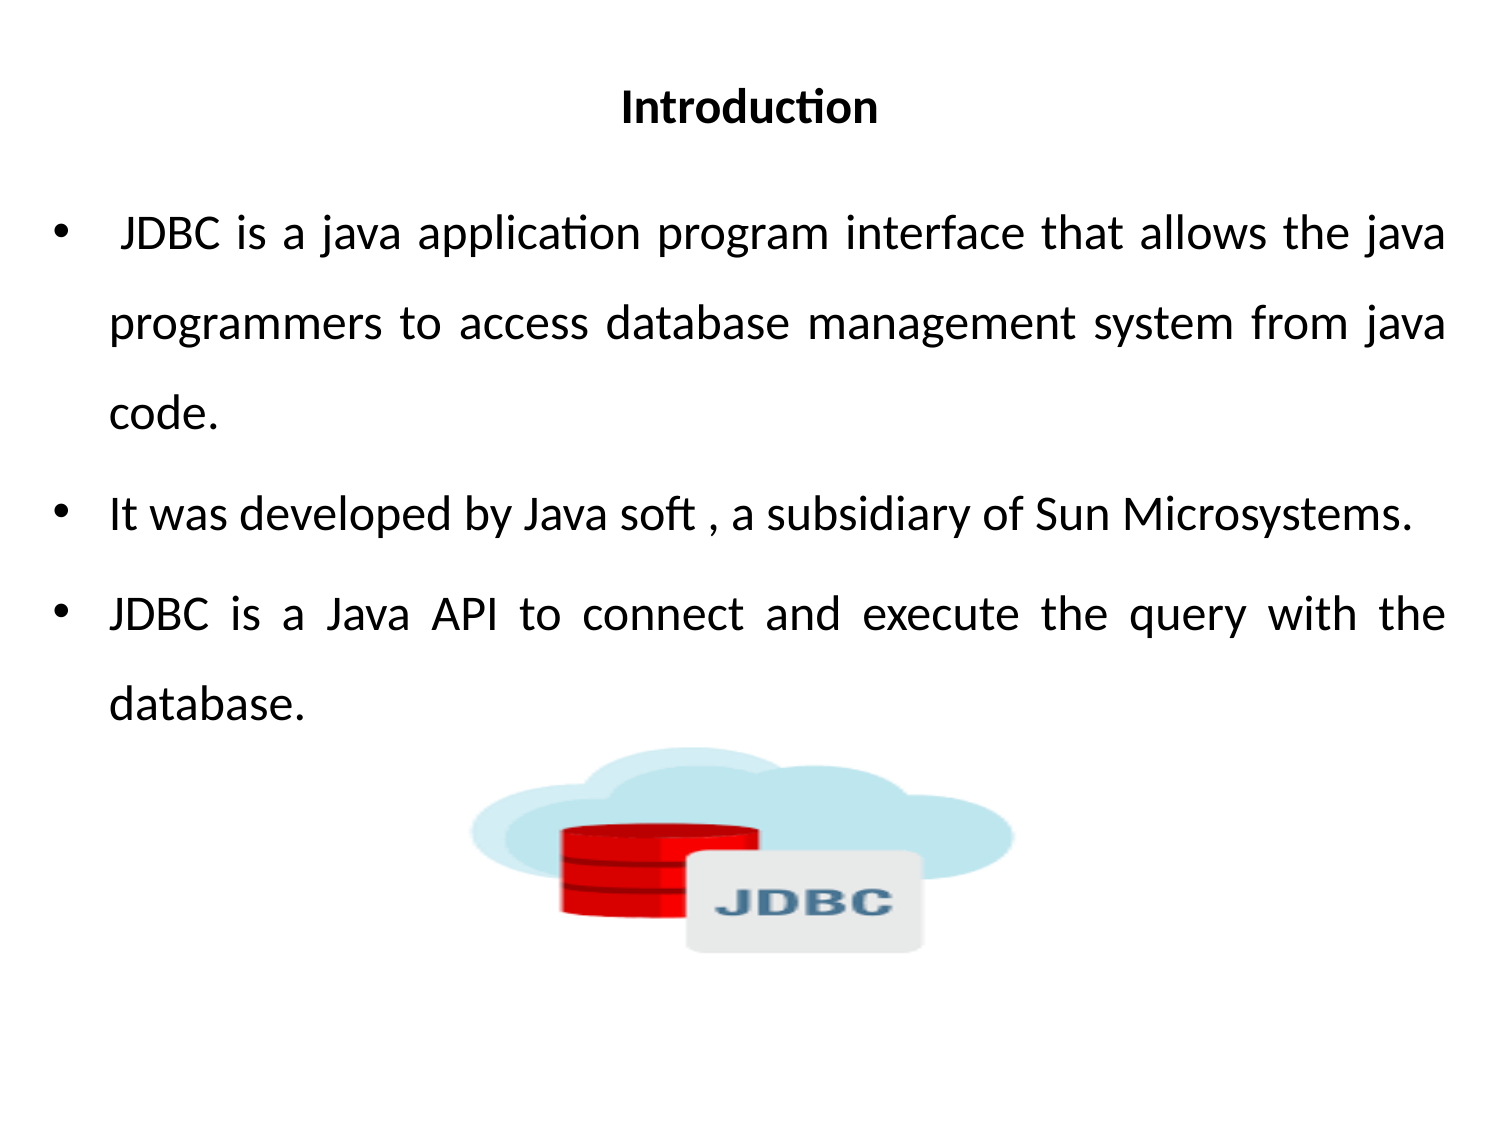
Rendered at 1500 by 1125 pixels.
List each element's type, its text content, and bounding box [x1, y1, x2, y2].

title Introduction [75, 45, 1425, 162]
picture [337, 674, 1151, 1027]
list JDBC is a java application program interface that allows the java programmers to access database management system from java code. It was developed by Java soft , a subsidiary of Sun Microsystems. JDBC is a Java API to connect and execute the query with the database. [37, 162, 1463, 1063]
